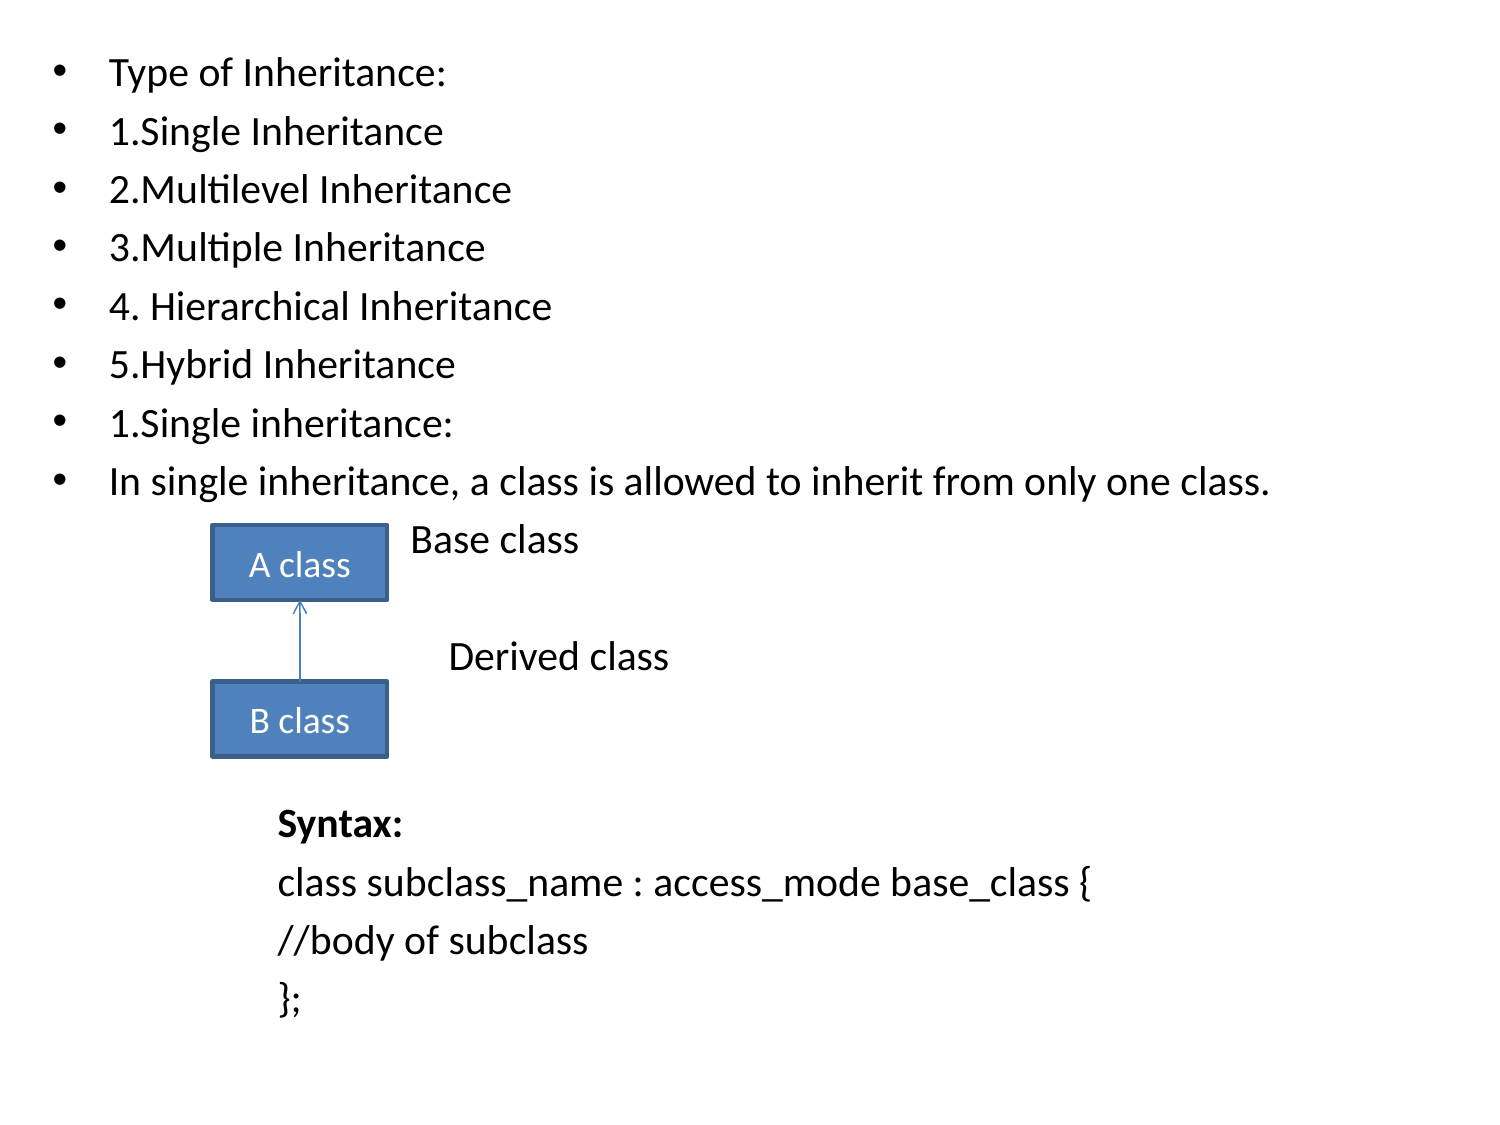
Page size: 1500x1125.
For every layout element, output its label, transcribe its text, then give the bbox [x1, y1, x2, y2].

text_box A class [210, 523, 389, 602]
list Type of Inheritance: 1.Single Inheritance 2.Multilevel Inheritance 3.Multiple Inheritance 4. Hierarchical Inheritance 5.Hybrid Inheritance 1.Single inheritance: In single inheritance, a class is allowed to inherit from only one class. Base class Derived class Syntax: class subclass_name : access_mode base_class { //body of subclass }; [37, 37, 1475, 1088]
text_box B class [210, 679, 389, 759]
